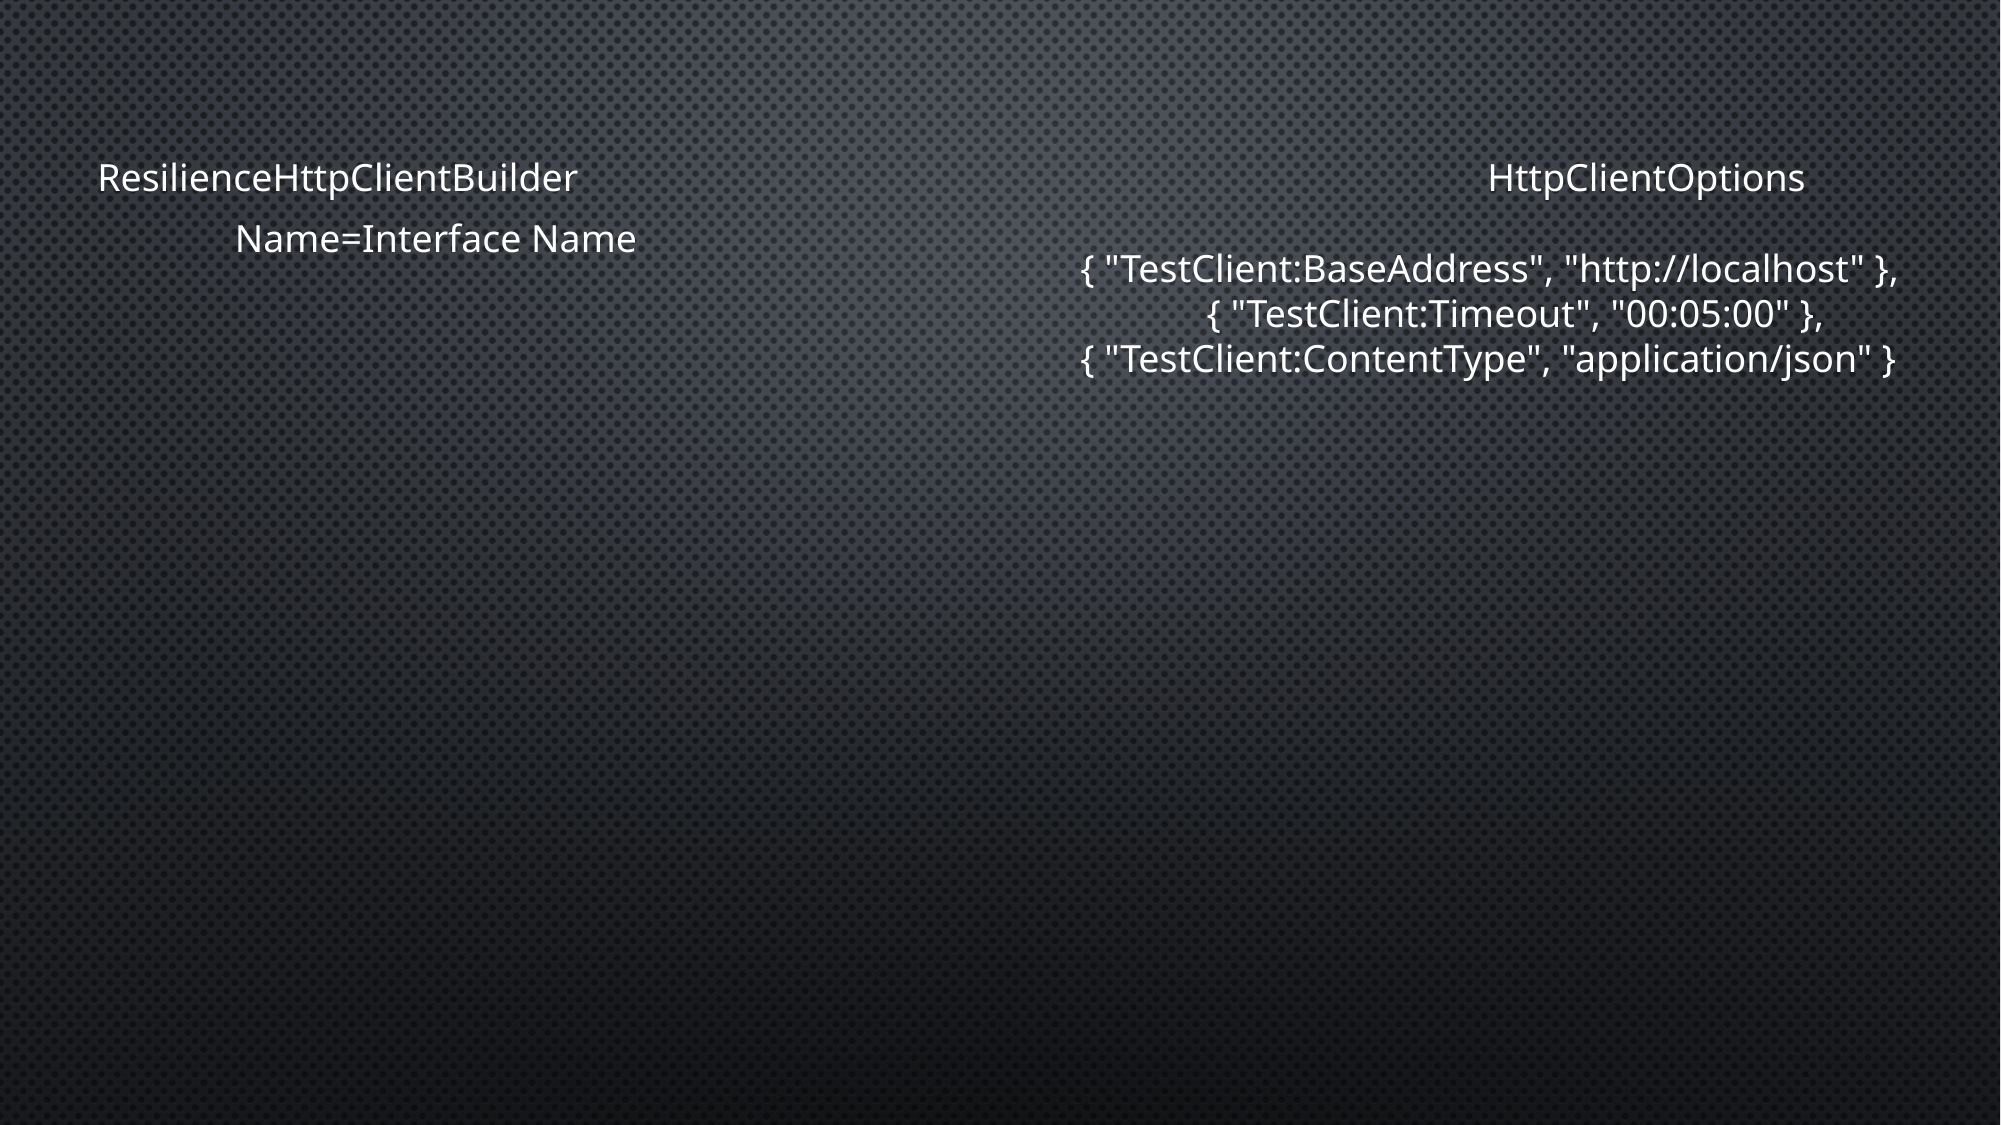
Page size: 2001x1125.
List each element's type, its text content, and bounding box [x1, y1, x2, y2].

text_box ResilienceHttpClientBuilder [82, 146, 594, 207]
text_box Name=Interface Name [220, 207, 653, 268]
text_box { "TestClient:BaseAddress", "http://localhost" }, { "TestClient:Timeout", "00:05:00" }, { "TestClient:ContentType", "application/json" } [1065, 237, 1944, 388]
text_box HttpClientOptions [1472, 146, 1821, 207]
